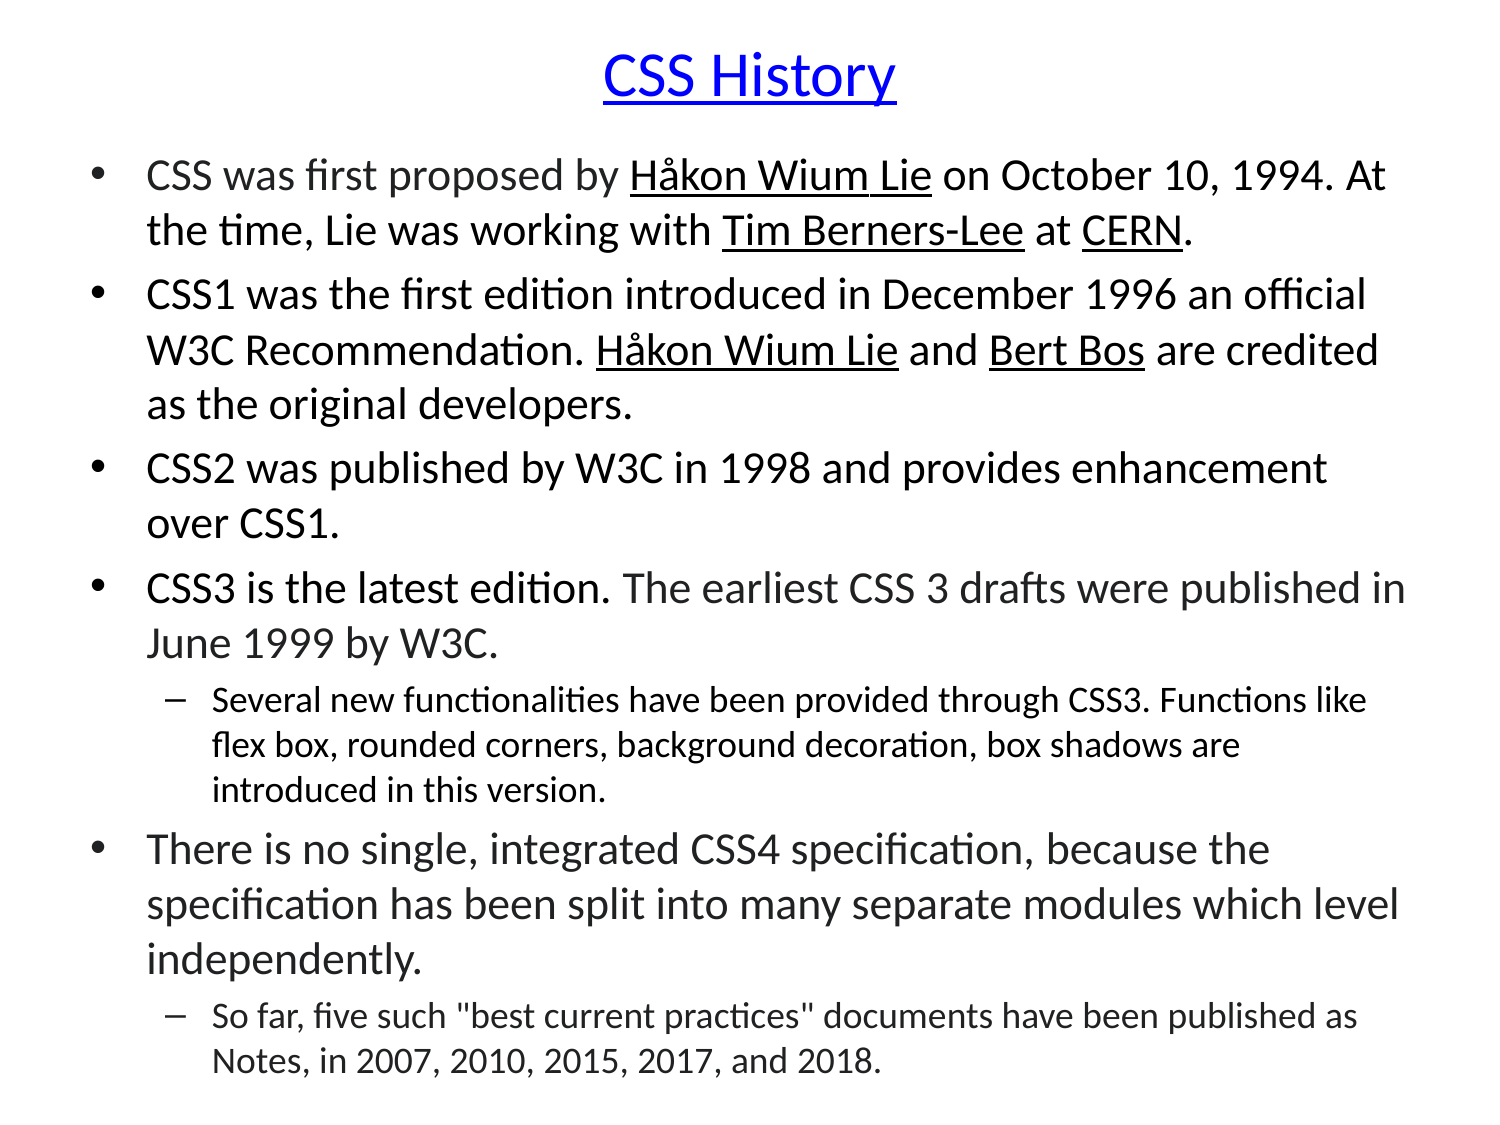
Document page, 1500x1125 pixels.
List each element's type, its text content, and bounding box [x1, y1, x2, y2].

title CSS History [75, 24, 1425, 118]
list CSS was first proposed by Håkon Wium Lie on October 10, 1994. At the time, Lie was working with Tim Berners-Lee at CERN. CSS1 was the first edition introduced in December 1996 an official W3C Recommendation. Håkon Wium Lie and Bert Bos are credited as the original developers. CSS2 was published by W3C in 1998 and provides enhancement over CSS1. CSS3 is the latest edition. The earliest CSS 3 drafts were published in June 1999 by W3C. Several new functionalities have been provided through CSS3. Functions like flex box, rounded corners, background decoration, box shadows are introduced in this version. There is no single, integrated CSS4 specification, because the specification has been split into many separate modules which level independently. So far, five such "best current practices" documents have been published as Notes, in 2007, 2010, 2015, 2017, and 2018. [75, 137, 1425, 1013]
